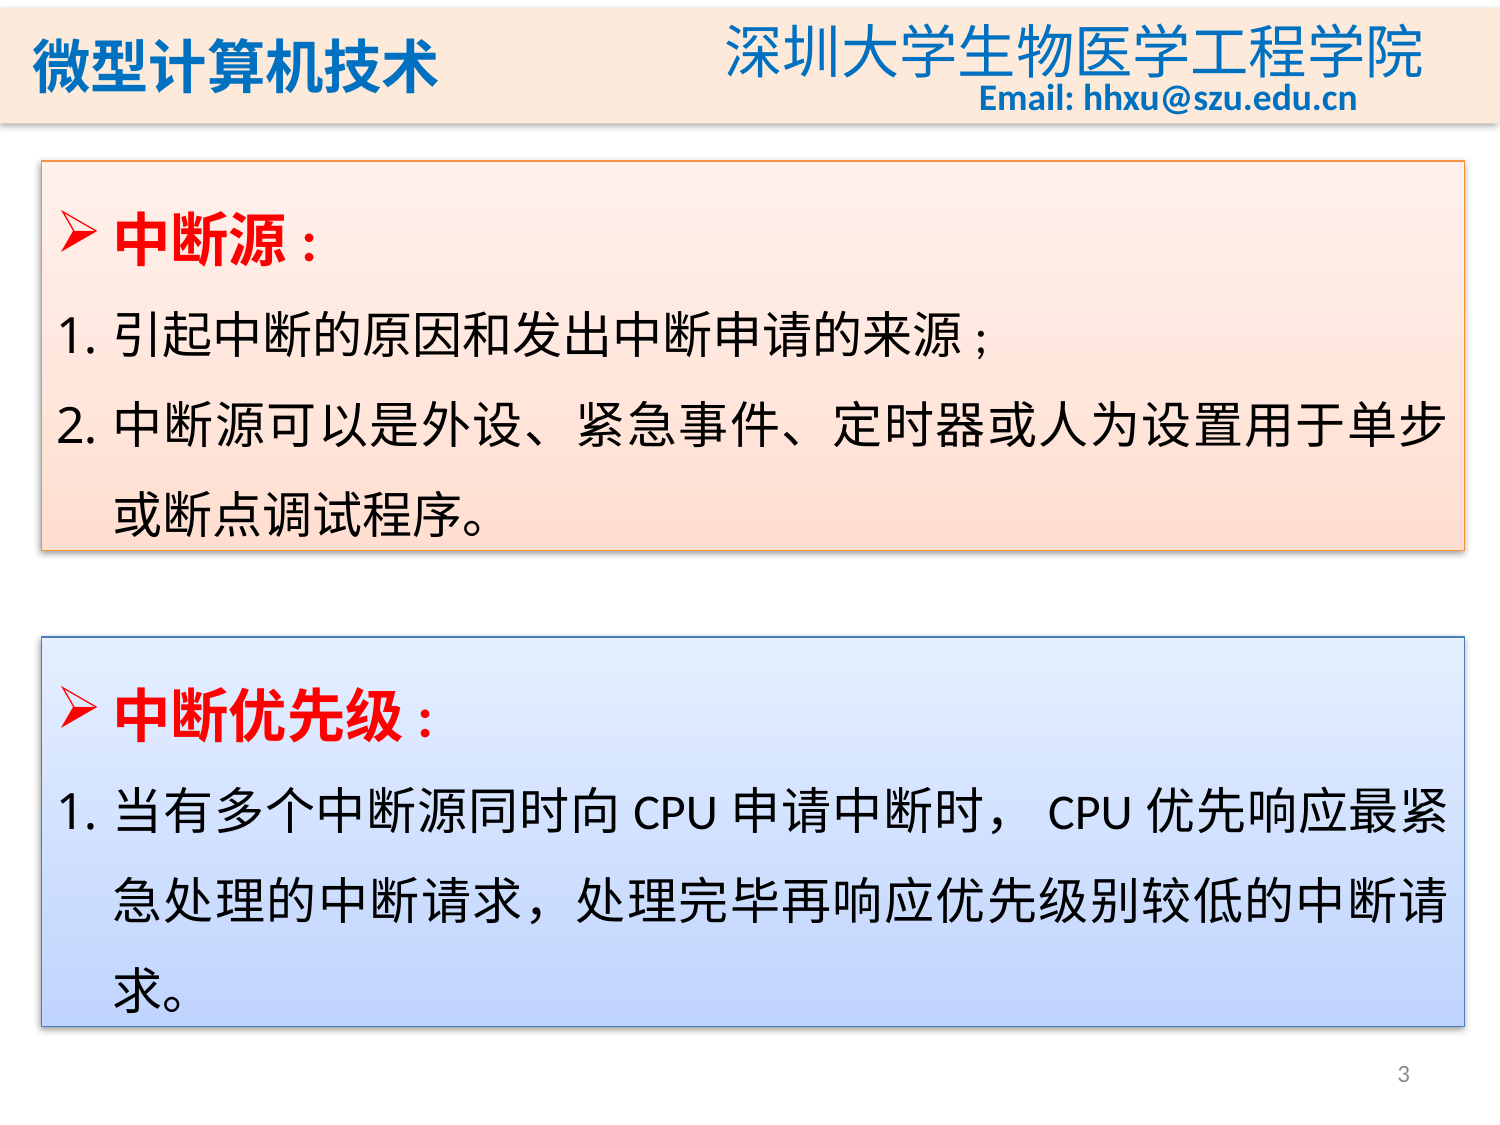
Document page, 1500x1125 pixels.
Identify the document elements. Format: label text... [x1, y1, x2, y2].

slide_number 3 [1074, 1042, 1425, 1103]
text_box 中断源: 引起中断的原因和发出中断申请的来源; 中断源可以是外设、紧急事件、定时器或人为设置用于单步或断点调试程序。 [41, 160, 1465, 551]
text_box 中断优先级: 当有多个中断源同时向CPU申请中断时，CPU优先响应最紧急处理的中断请求，处理完毕再响应优先级别较低的中断请求。 [41, 636, 1465, 1027]
